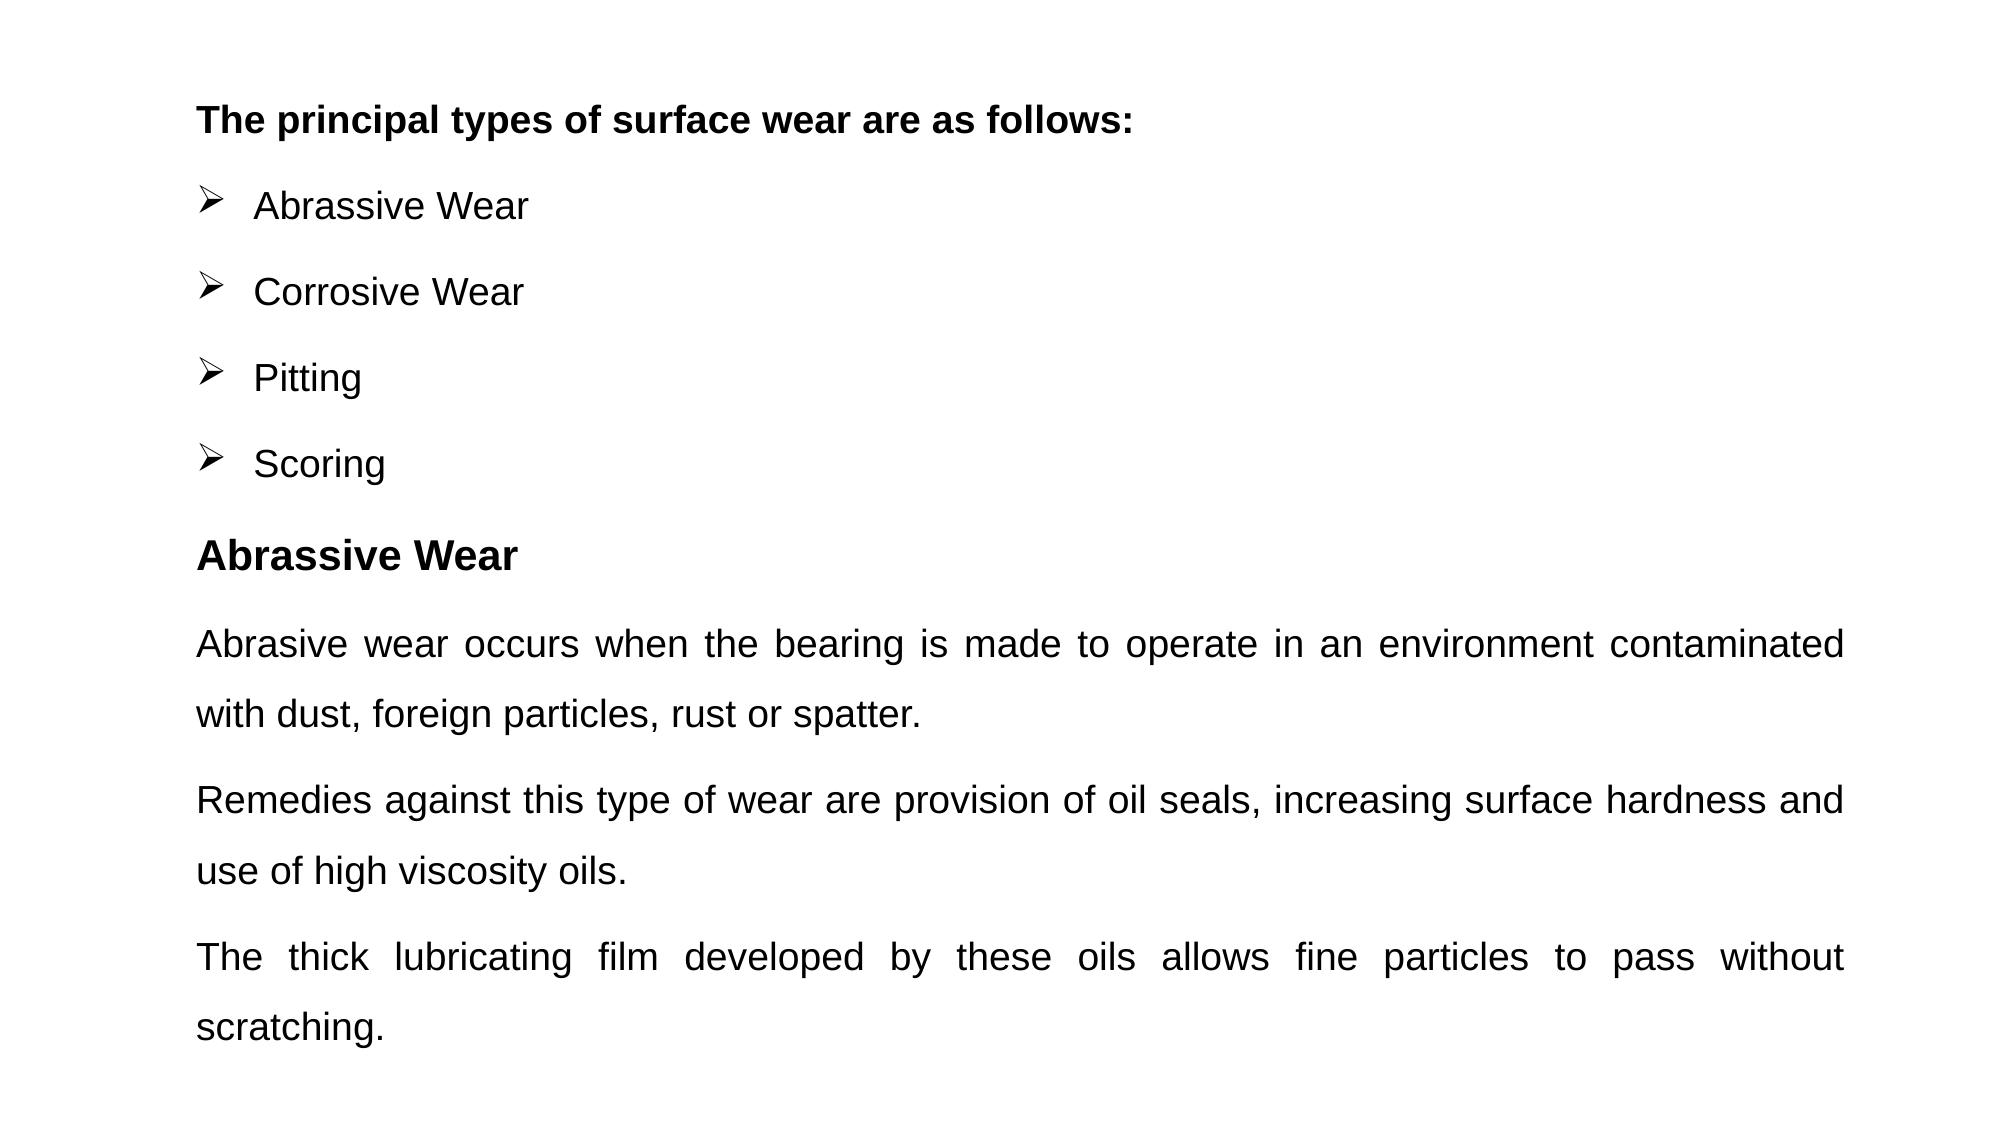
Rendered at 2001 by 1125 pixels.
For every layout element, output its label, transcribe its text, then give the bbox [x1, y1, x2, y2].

list The principal types of surface wear are as follows: Abrassive Wear Corrosive Wear Pitting Scoring Abrassive Wear Abrasive wear occurs when the bearing is made to operate in an environment contaminated with dust, foreign particles, rust or spatter. Remedies against this type of wear are provision of oil seals, increasing surface hardness and use of high viscosity oils. The thick lubricating film developed by these oils allows fine particles to pass without scratching. [181, 63, 1863, 1063]
